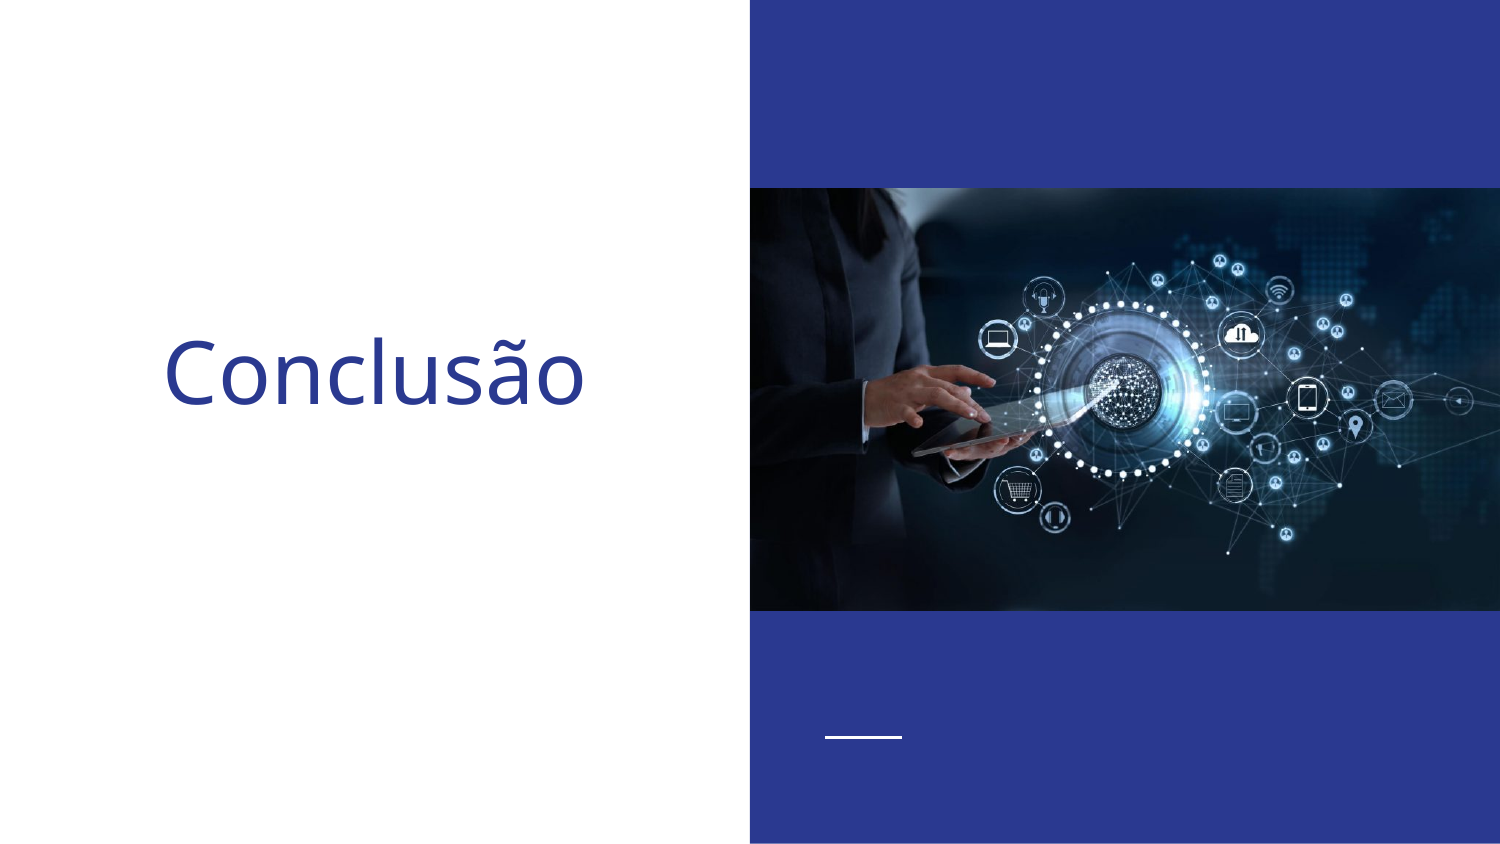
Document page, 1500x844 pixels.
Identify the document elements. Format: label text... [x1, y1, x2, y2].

title Conclusão [43, 188, 708, 446]
picture [749, 188, 1500, 611]
